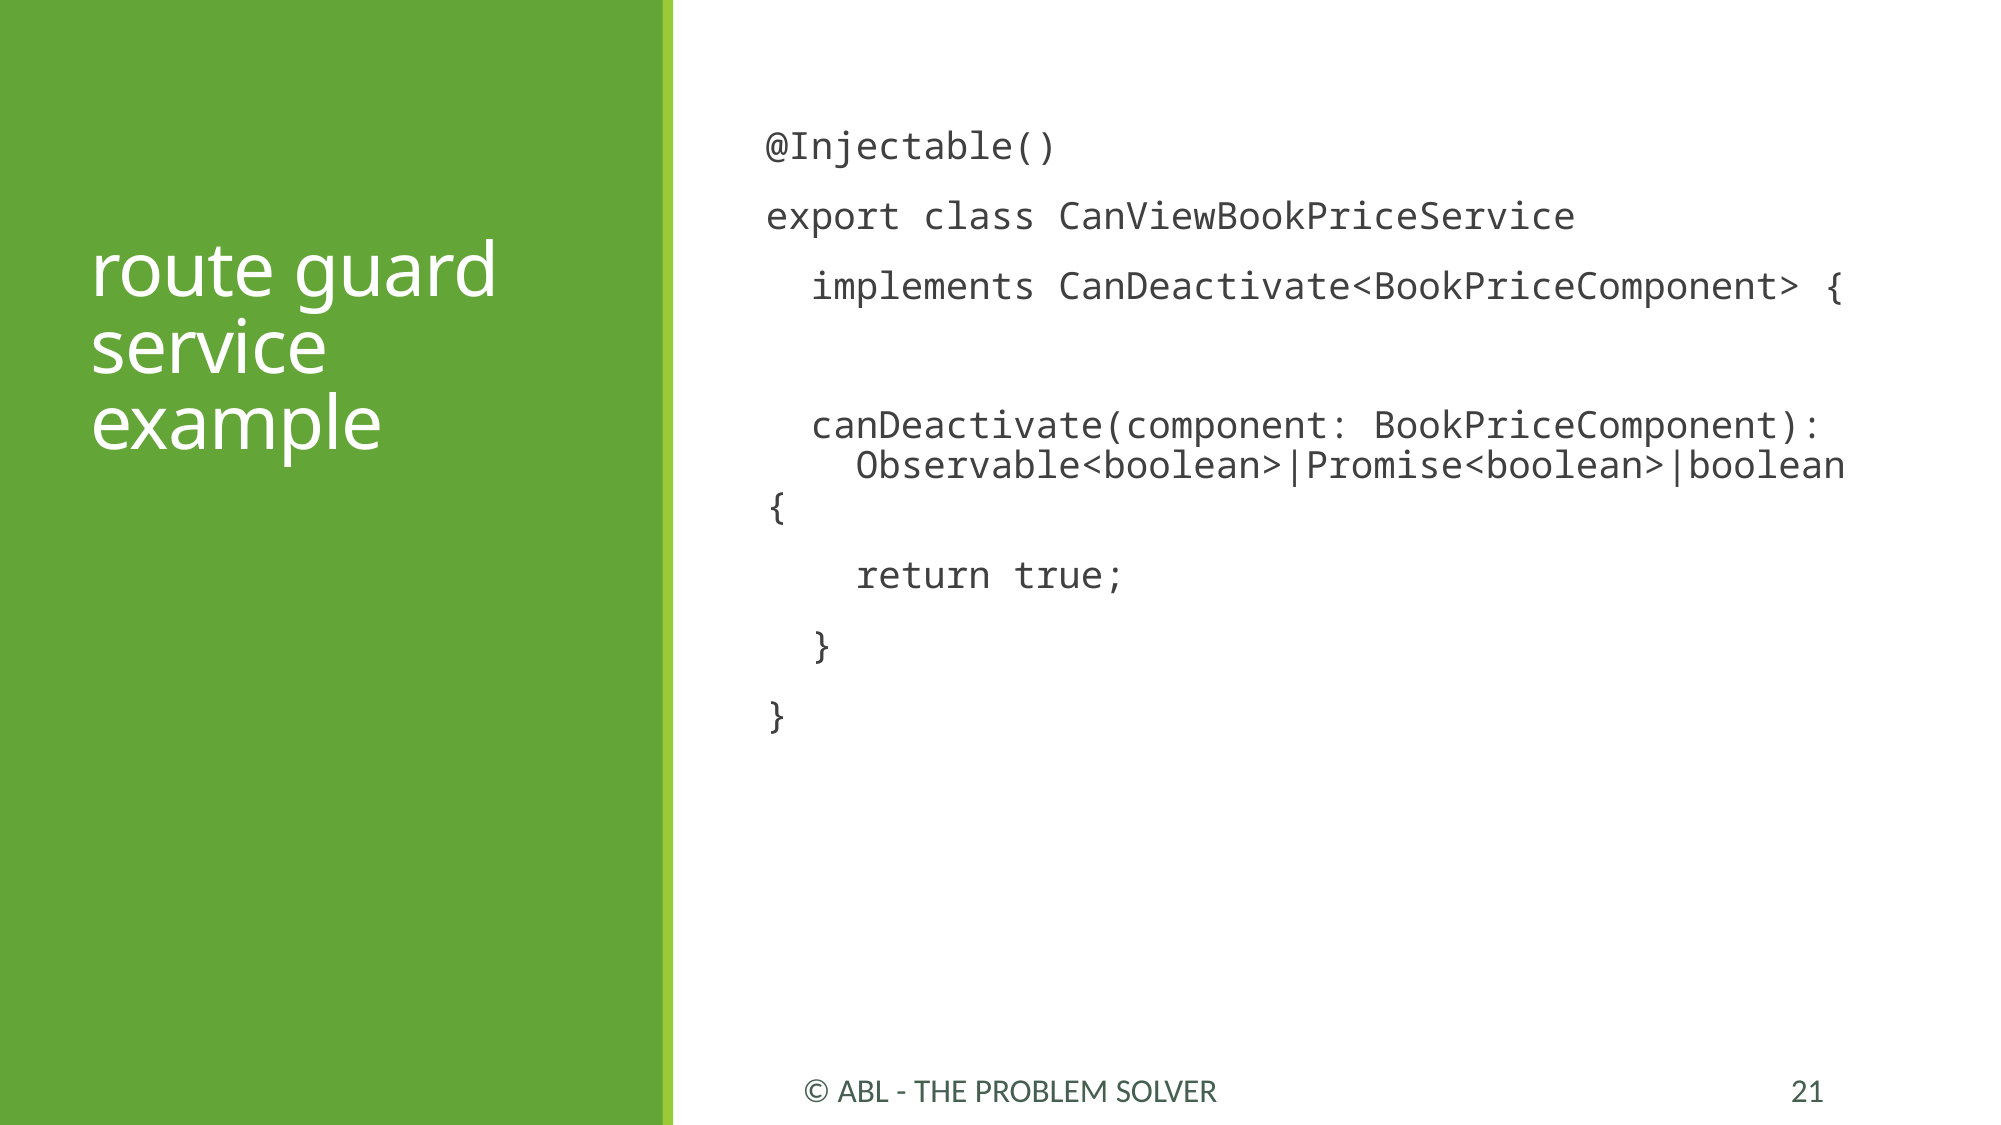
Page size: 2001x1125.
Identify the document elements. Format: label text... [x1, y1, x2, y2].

footer © ABL - The Problem Solver [787, 1059, 1550, 1120]
slide_number 21 [1624, 1059, 1840, 1120]
title route guard service example [75, 97, 600, 473]
list @Injectable() export class CanViewBookPriceService implements CanDeactivate<BookPriceComponent> { canDeactivate(component: BookPriceComponent): Observable<boolean>|Promise<boolean>|boolean { return true; } } [750, 120, 1853, 983]
